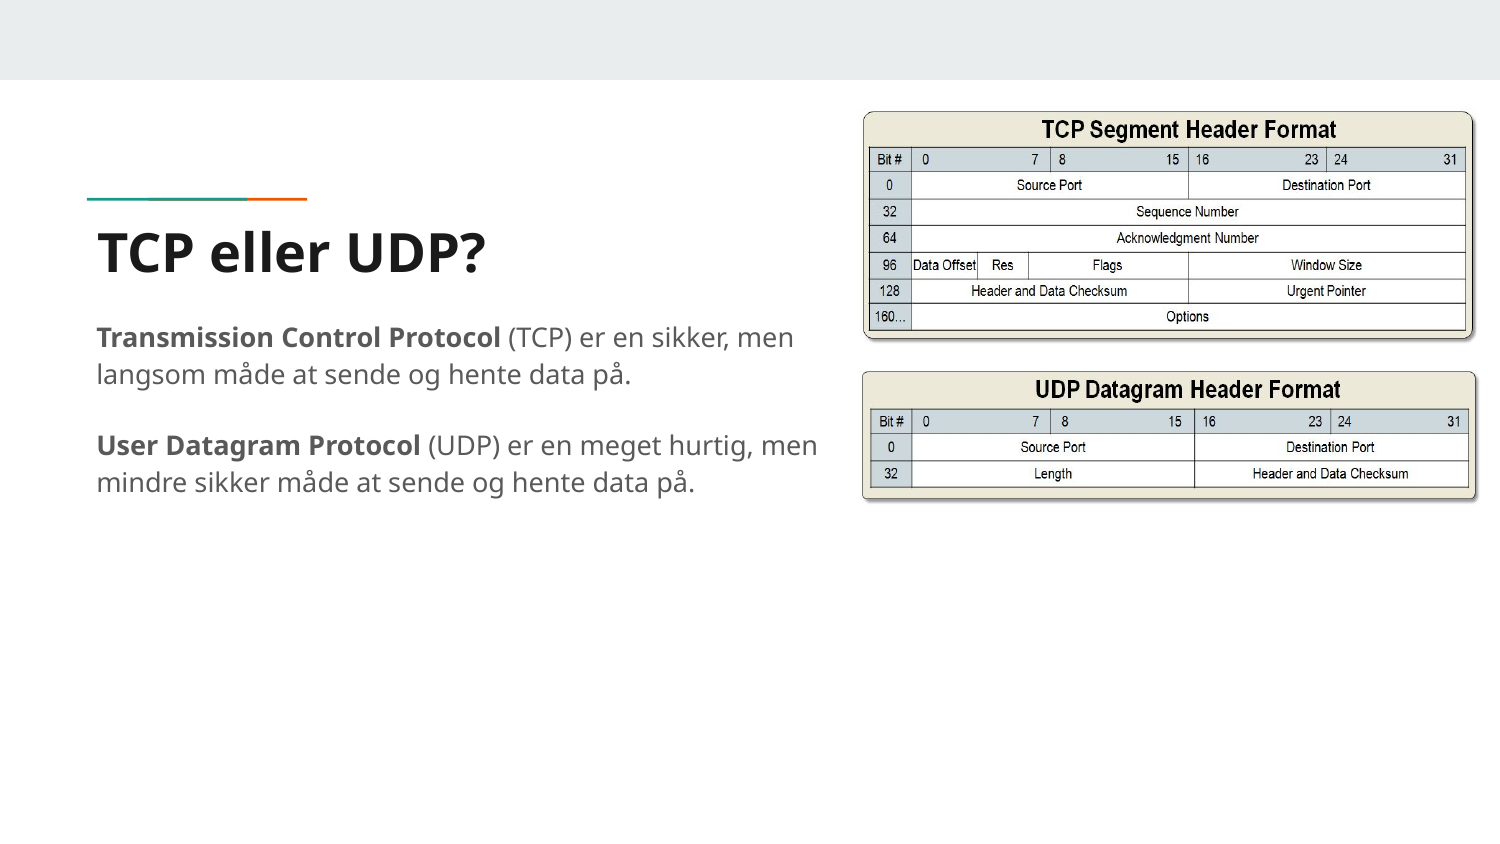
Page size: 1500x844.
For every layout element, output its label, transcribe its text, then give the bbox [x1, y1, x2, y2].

title TCP eller UDP? [82, 203, 853, 292]
list Transmission Control Protocol (TCP) er en sikker, men langsom måde at sende og hente data på. User Datagram Protocol (UDP) er en meget hurtig, men mindre sikker måde at sende og hente data på. [81, 300, 843, 524]
picture [858, 106, 1480, 506]
